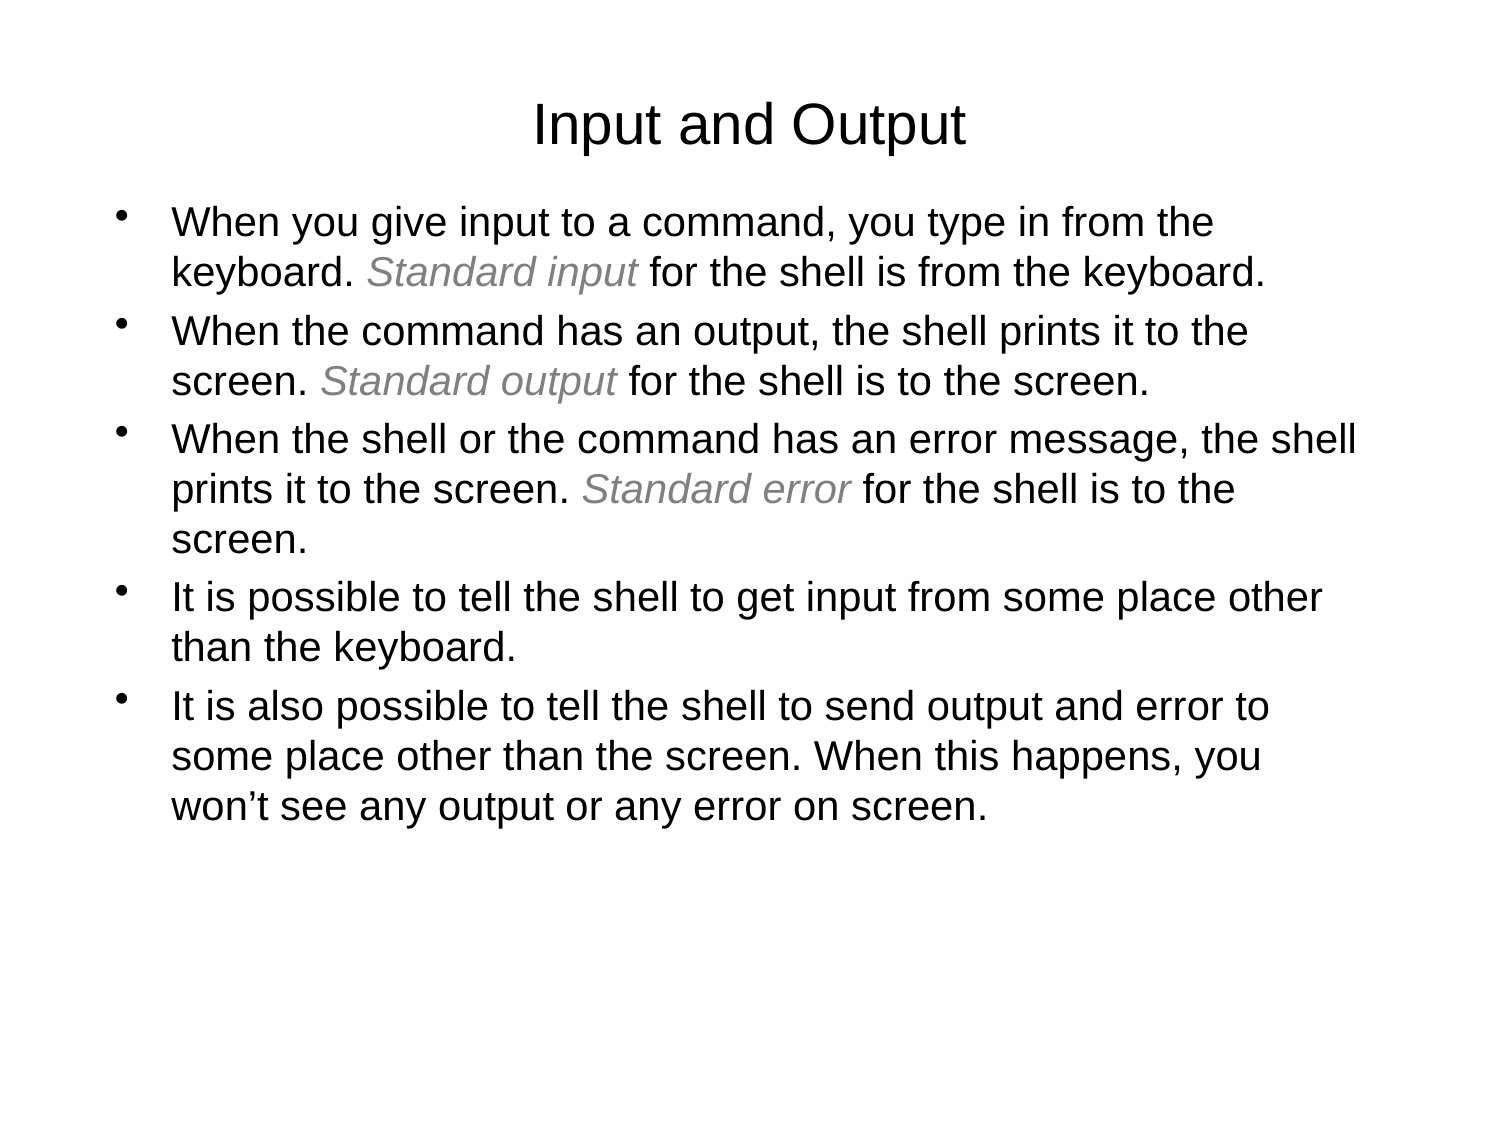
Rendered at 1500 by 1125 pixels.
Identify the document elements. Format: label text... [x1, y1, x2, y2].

list When you give input to a command, you type in from the keyboard. Standard input for the shell is from the keyboard. When the command has an output, the shell prints it to the screen. Standard output for the shell is to the screen. When the shell or the command has an error message, the shell prints it to the screen. Standard error for the shell is to the screen. It is possible to tell the shell to get input from some place other than the keyboard. It is also possible to tell the shell to send output and error to some place other than the screen. When this happens, you won’t see any output or any error on screen. [99, 187, 1376, 931]
title Input and Output [74, 62, 1426, 181]
